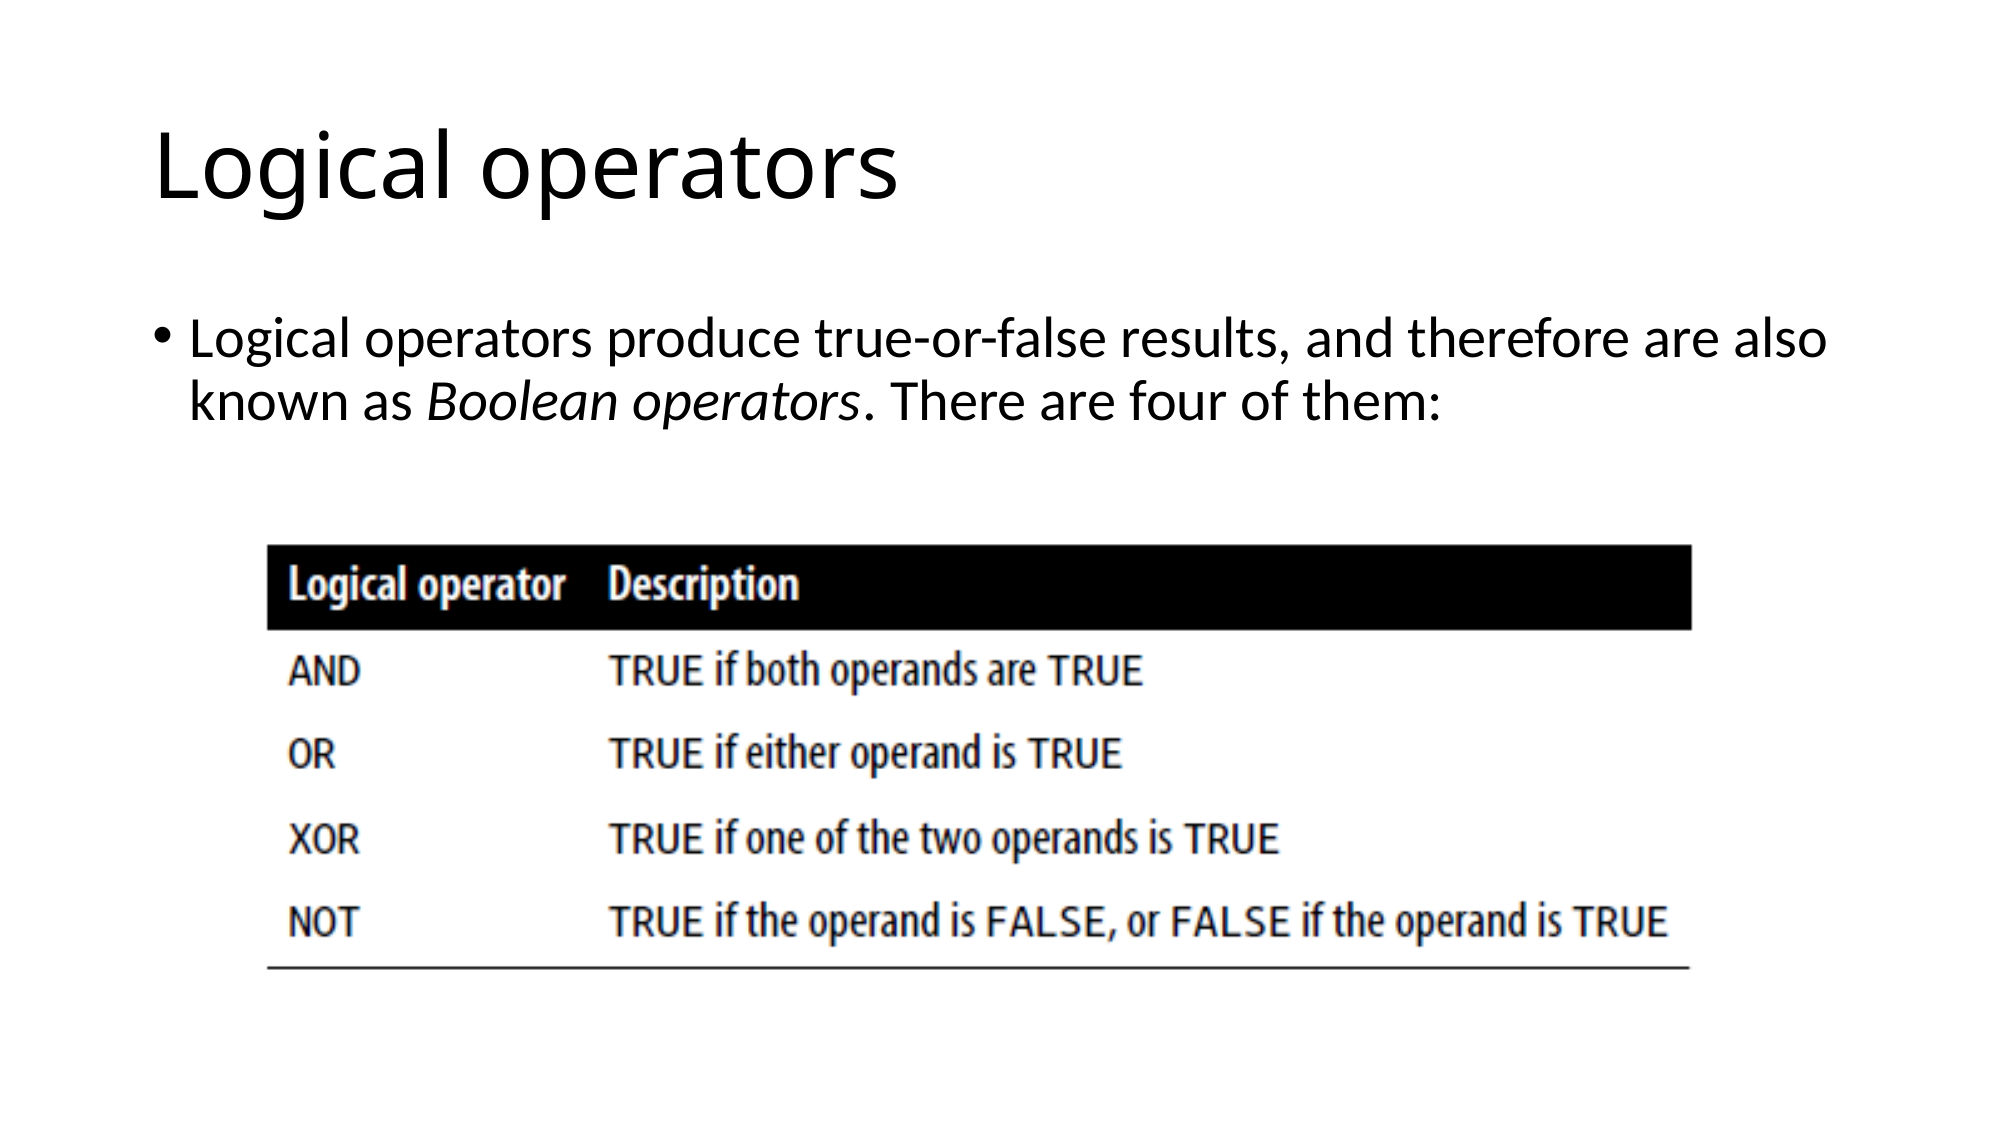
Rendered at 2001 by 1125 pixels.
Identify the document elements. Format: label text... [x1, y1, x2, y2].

list Logical operators produce true-or-false results, and therefore are also known as Boolean operators. There are four of them: [137, 299, 1863, 1014]
title Logical operators [137, 59, 1863, 278]
picture [258, 533, 1705, 985]
